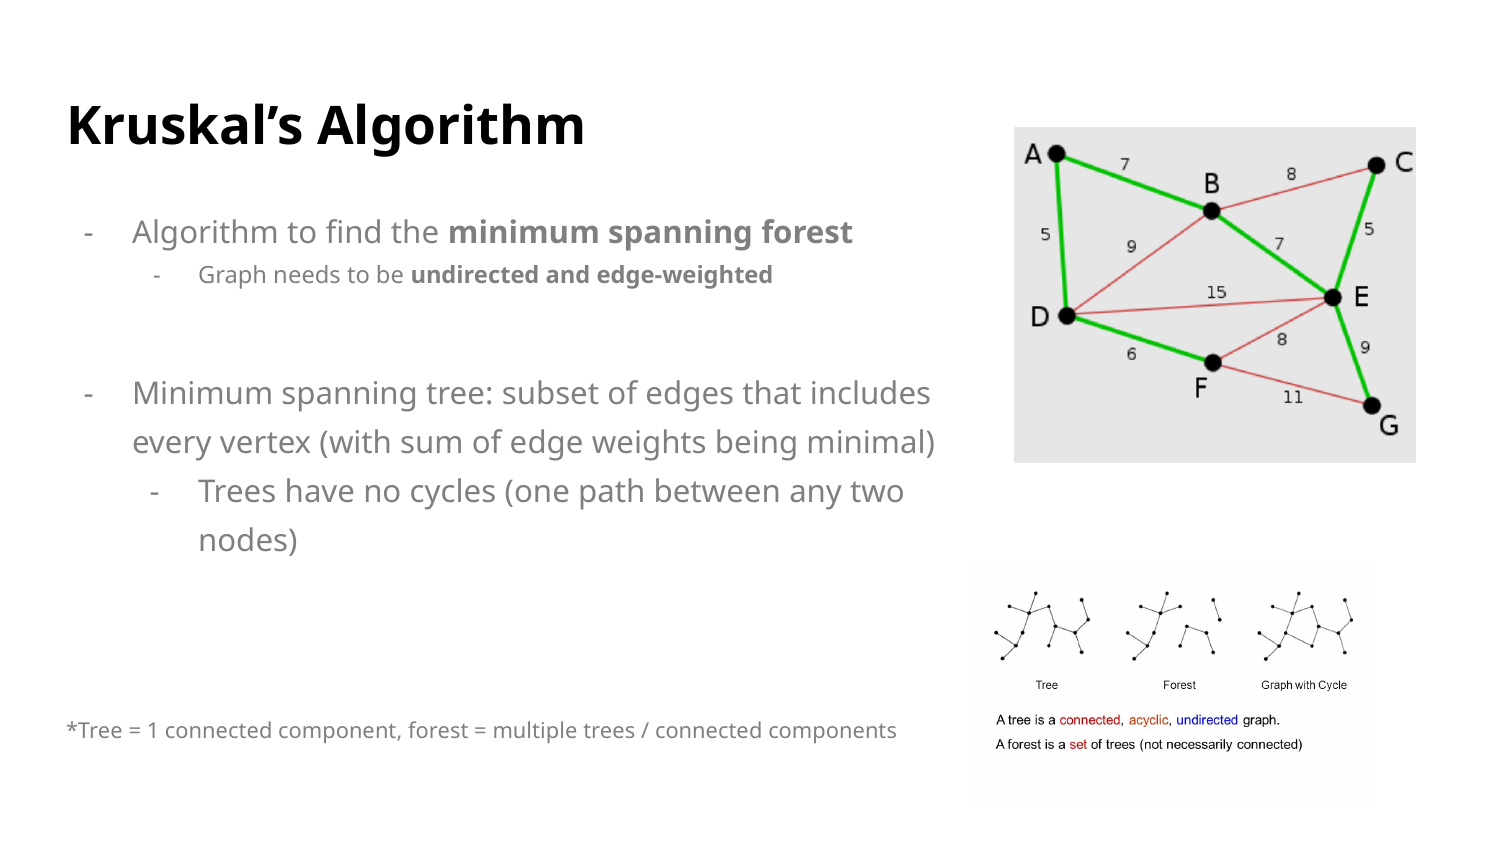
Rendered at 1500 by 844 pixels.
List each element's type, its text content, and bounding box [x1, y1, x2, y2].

list Algorithm to find the minimum spanning forest Graph needs to be undirected and edge-weighted Minimum spanning tree: subset of edges that includes every vertex (with sum of edge weights being minimal) Trees have no cycles (one path between any two nodes) *Tree = 1 connected component, forest = multiple trees / connected components [51, 189, 971, 768]
picture [970, 562, 1373, 805]
title Kruskal’s Algorithm [51, 72, 1449, 176]
picture [1014, 126, 1416, 463]
